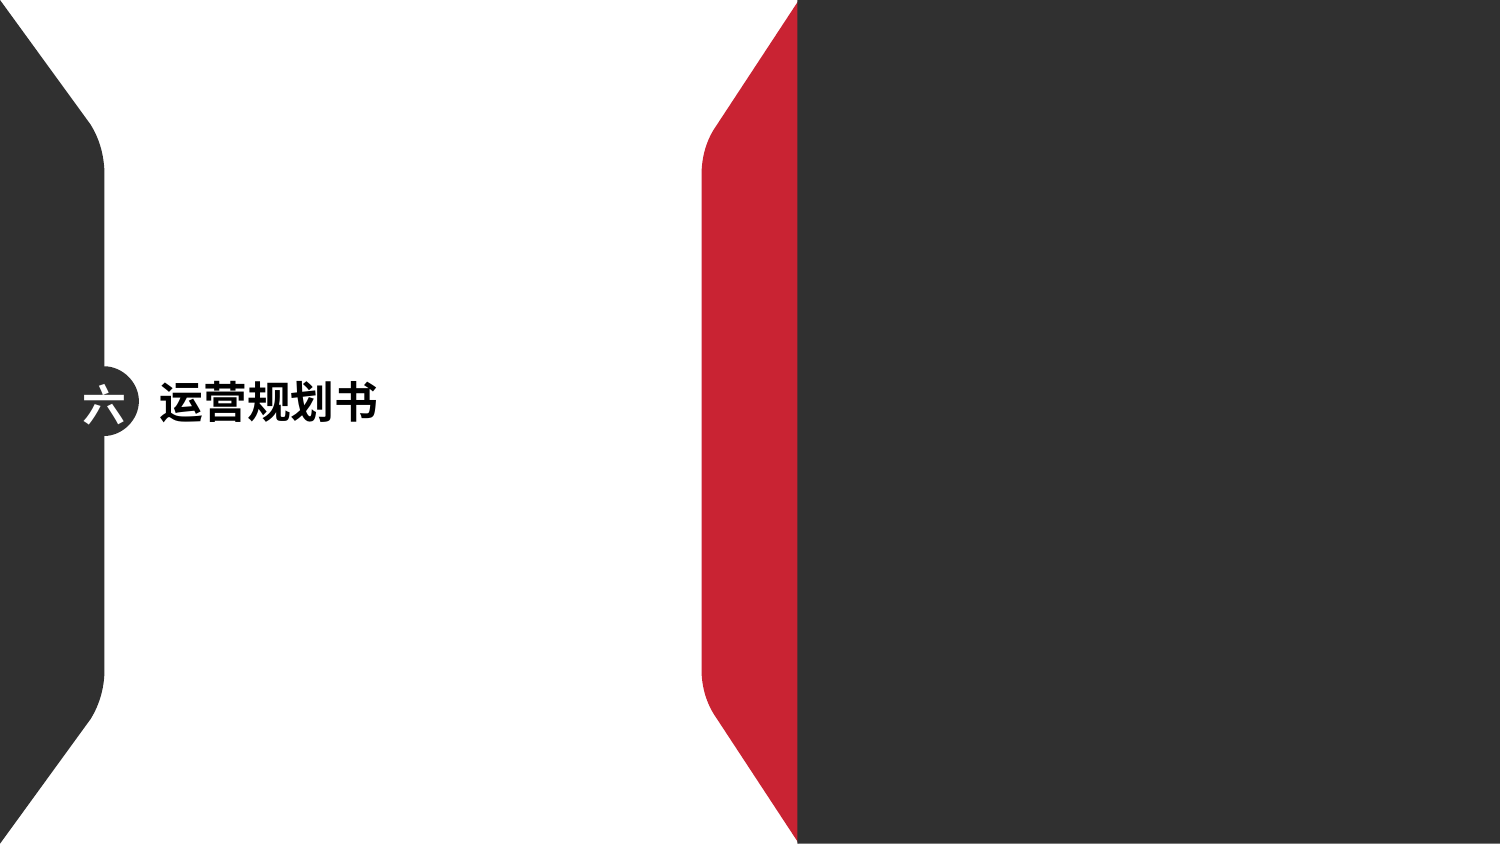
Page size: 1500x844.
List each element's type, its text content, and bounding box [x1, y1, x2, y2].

text_box [701, 2, 797, 841]
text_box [67, 366, 142, 439]
text_box 运营规划书 [144, 367, 394, 436]
text_box [797, 0, 1500, 844]
text_box [0, 0, 105, 844]
